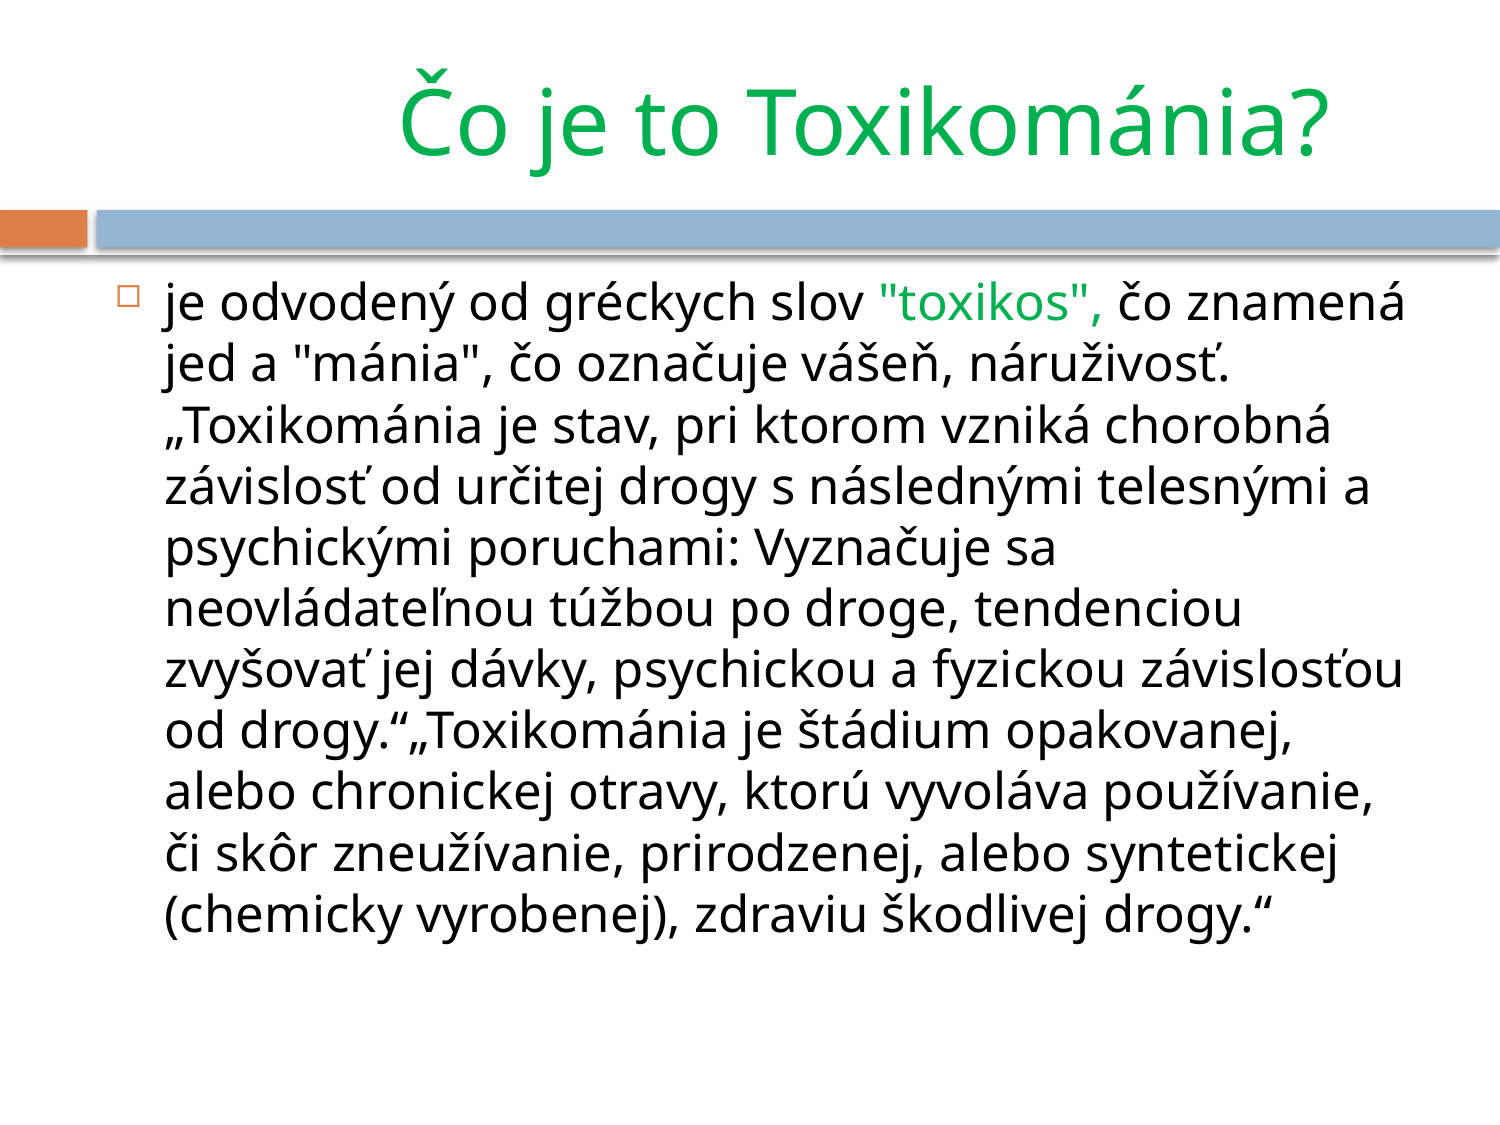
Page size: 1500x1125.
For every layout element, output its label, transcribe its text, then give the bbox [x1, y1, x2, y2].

list je odvodený od gréckych slov "toxikos", čo znamená jed a "mánia", čo označuje vášeň, náruživosť. „Toxikománia je stav, pri ktorom vzniká chorobná závislosť od určitej drogy s následnými telesnými a psychickými poruchami: Vyznačuje sa neovládateľnou túžbou po droge, tendenciou zvyšovať jej dávky, psychickou a fyzickou závislosťou od drogy.“„Toxikománia je štádium opakovanej, alebo chronickej otravy, ktorú vyvoláva používanie, či skôr zneužívanie, prirodzenej, alebo syntetickej (chemicky vyrobenej), zdraviu škodlivej drogy.“ [100, 262, 1438, 1000]
title Čo je to Toxikománia? [100, 37, 1438, 200]
